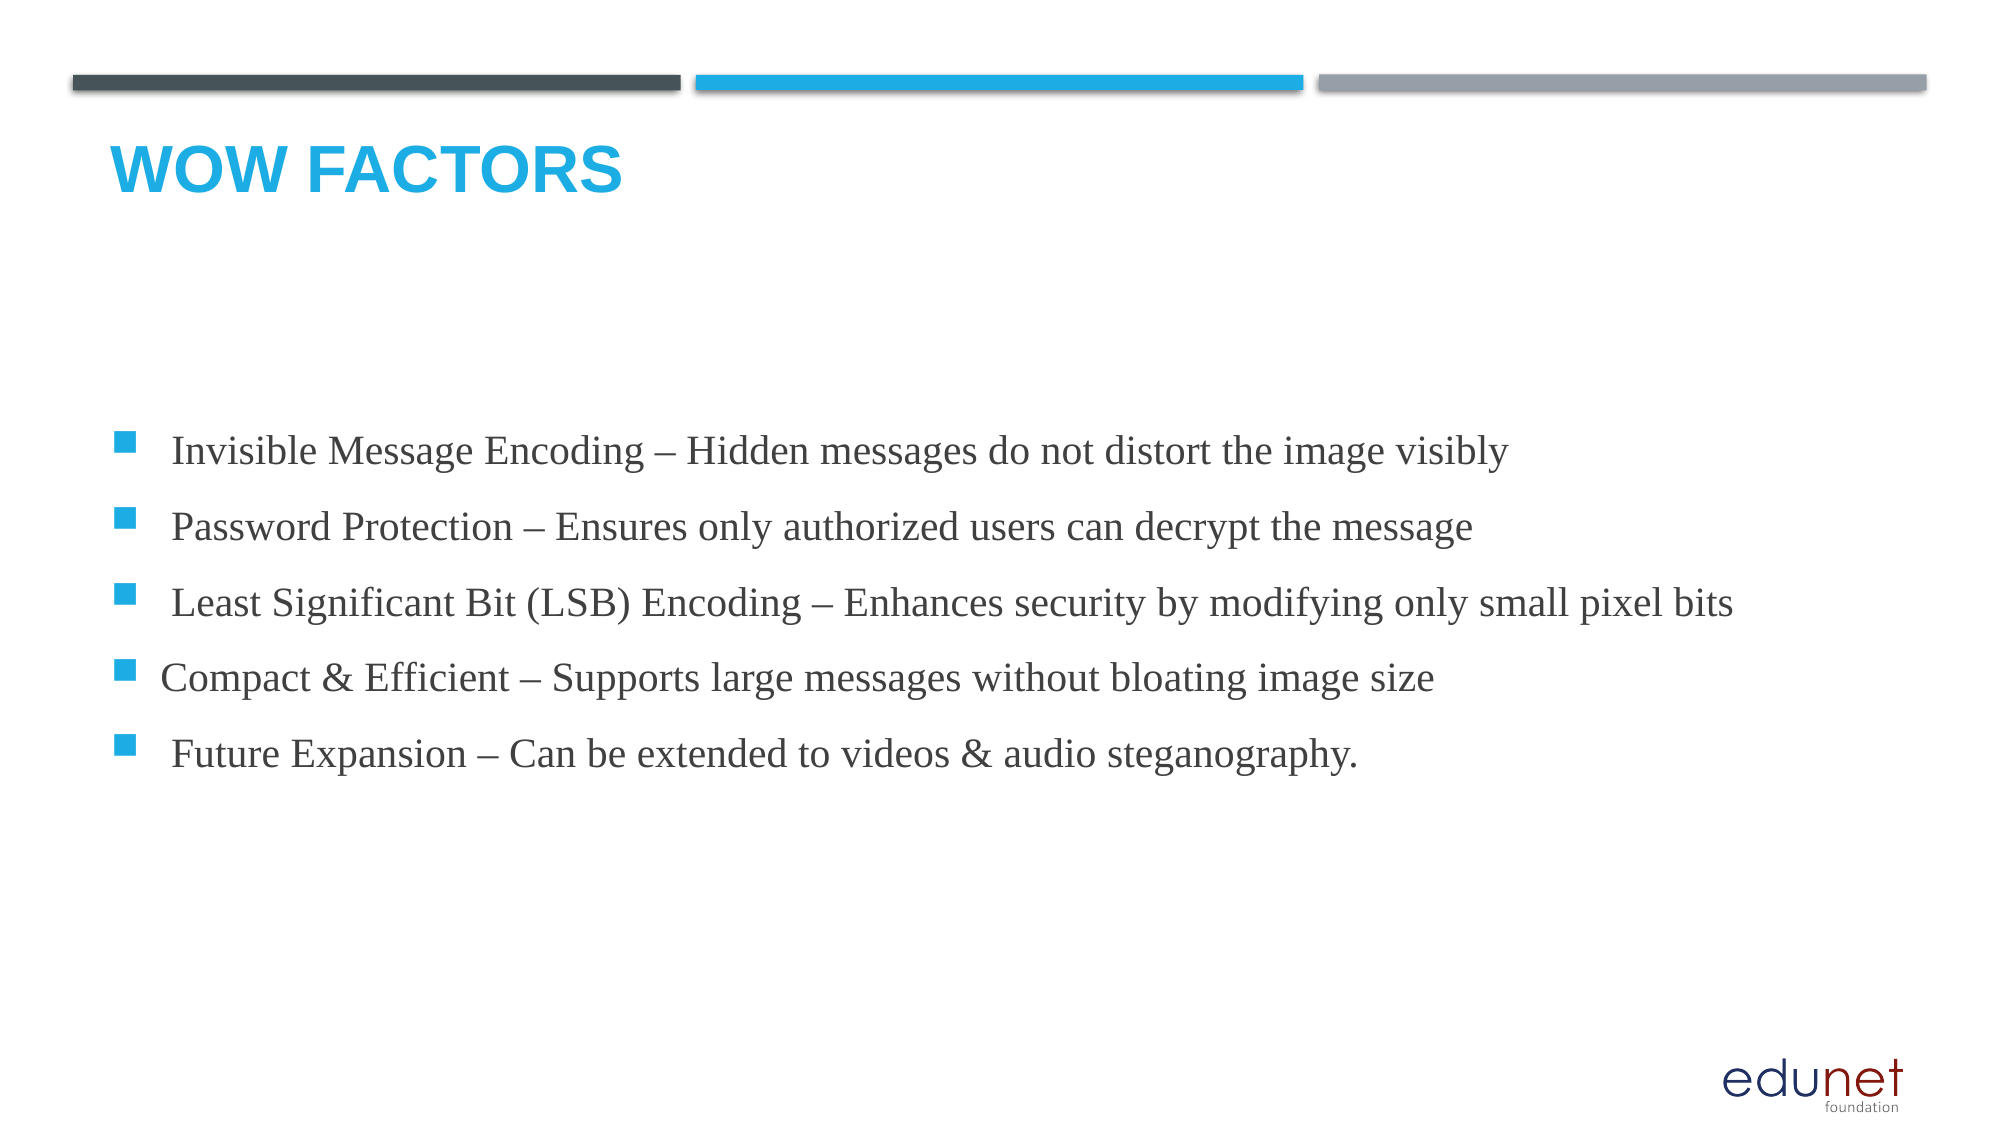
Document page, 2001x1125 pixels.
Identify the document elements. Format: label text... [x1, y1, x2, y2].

title Wow factors [95, 126, 1905, 213]
picture [1719, 1056, 1905, 1116]
list Invisible Message Encoding – Hidden messages do not distort the image visibly Password Protection – Ensures only authorized users can decrypt the message Least Significant Bit (LSB) Encoding – Enhances security by modifying only small pixel bits Compact & Efficient – Supports large messages without bloating image size Future Expansion – Can be extended to videos & audio steganography. [95, 213, 1905, 981]
